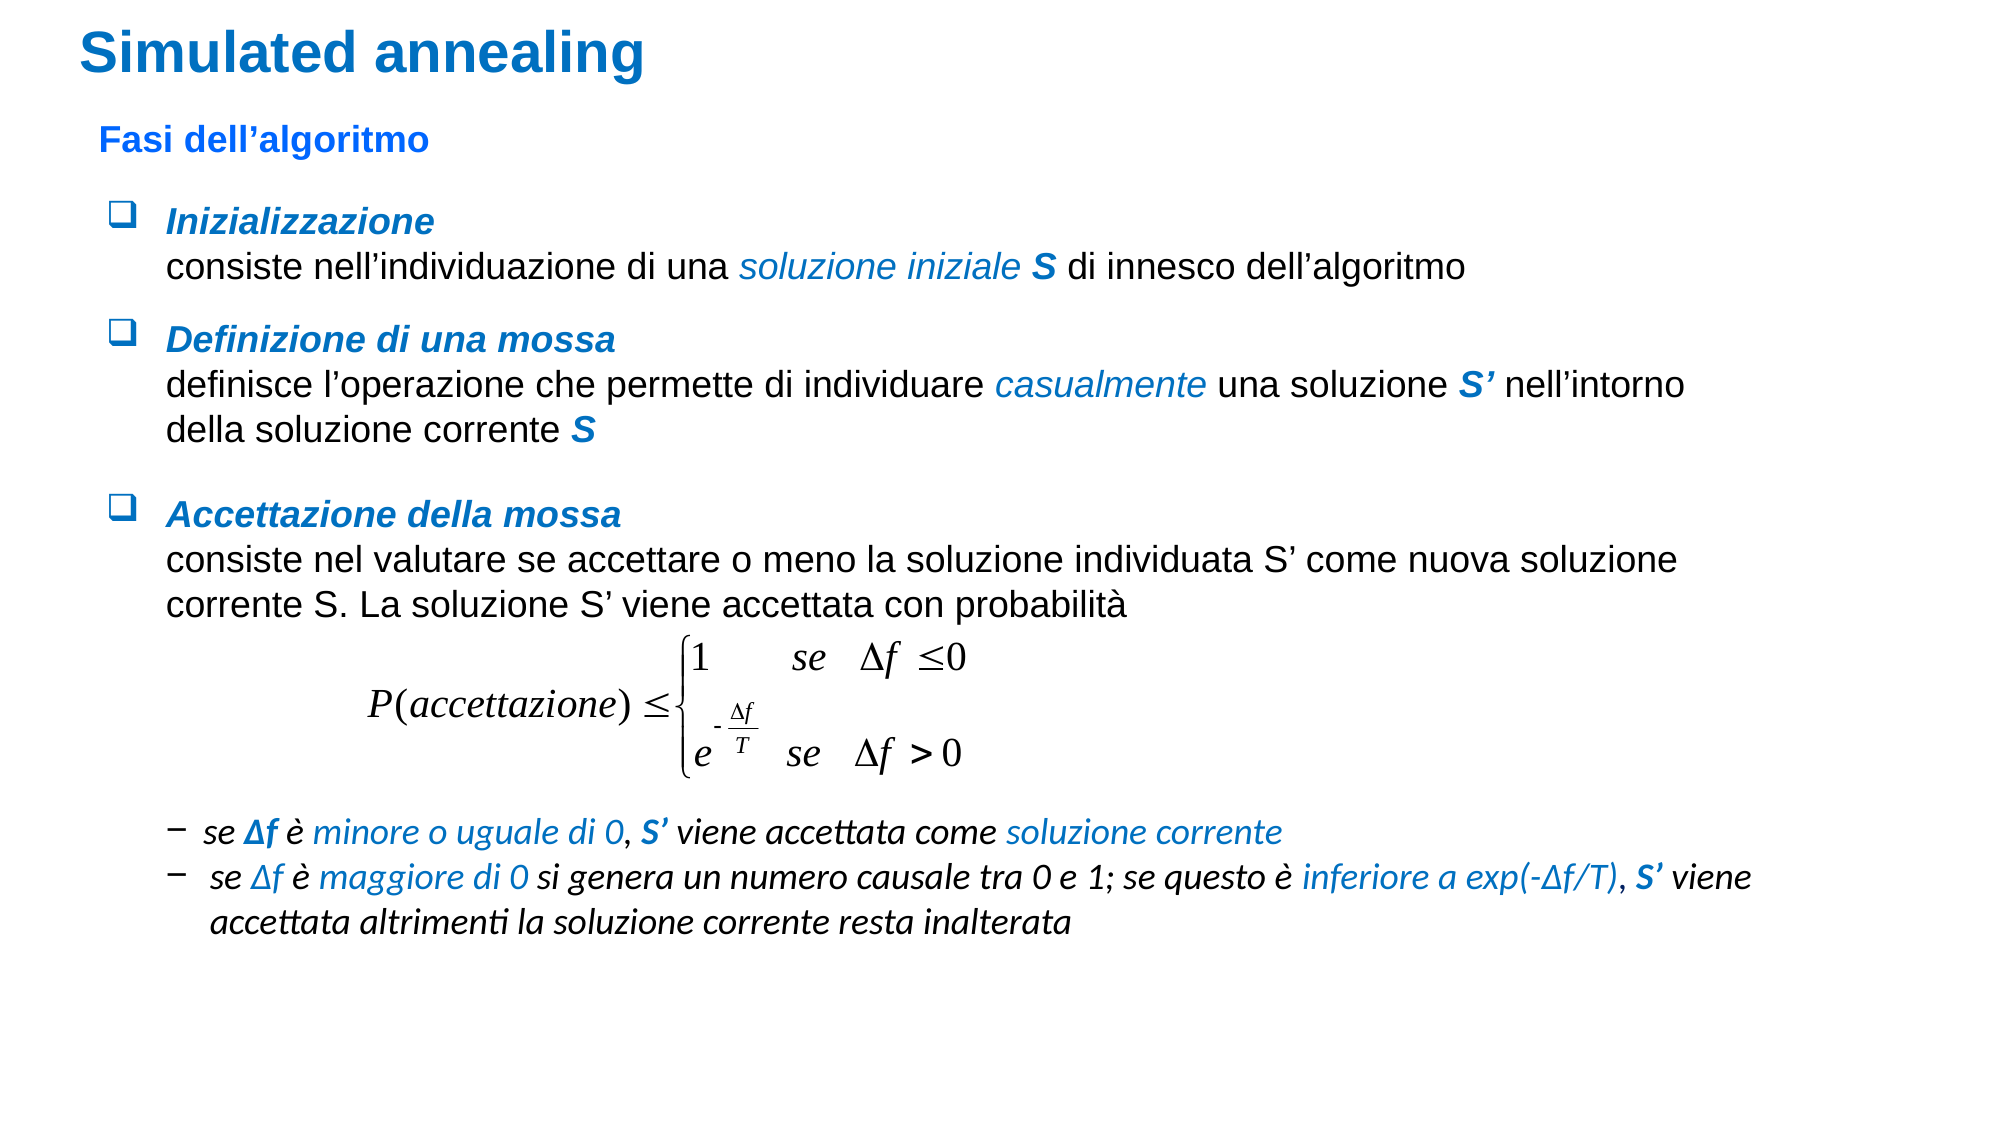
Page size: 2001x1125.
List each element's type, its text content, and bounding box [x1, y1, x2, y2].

text_box Inizializzazione consiste nell’individuazione di una soluzione iniziale S di innesco dell’algoritmo [91, 167, 1758, 295]
text_box Definizione di una mossa definisce l’operazione che permette di individuare casualmente una soluzione S’ nell’intorno della soluzione corrente S [91, 285, 1710, 458]
text_box Accettazione della mossa consiste nel valutare se accettare o meno la soluzione individuata S’ come nuova soluzione corrente S. La soluzione S’ viene accettata con probabilità [91, 460, 1758, 633]
text_box se Δf è minore o uguale di 0, S’ viene accettata come soluzione corrente se Δf è maggiore di 0 si genera un numero causale tra 0 e 1; se questo è inferiore a exp(-Δf/T), S’ viene accettata altrimenti la soluzione corrente resta inalterata [91, 777, 1872, 950]
text_box Simulated annealing [65, 0, 1960, 102]
text_box Fasi dell’algoritmo [83, 108, 1041, 168]
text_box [360, 627, 974, 787]
